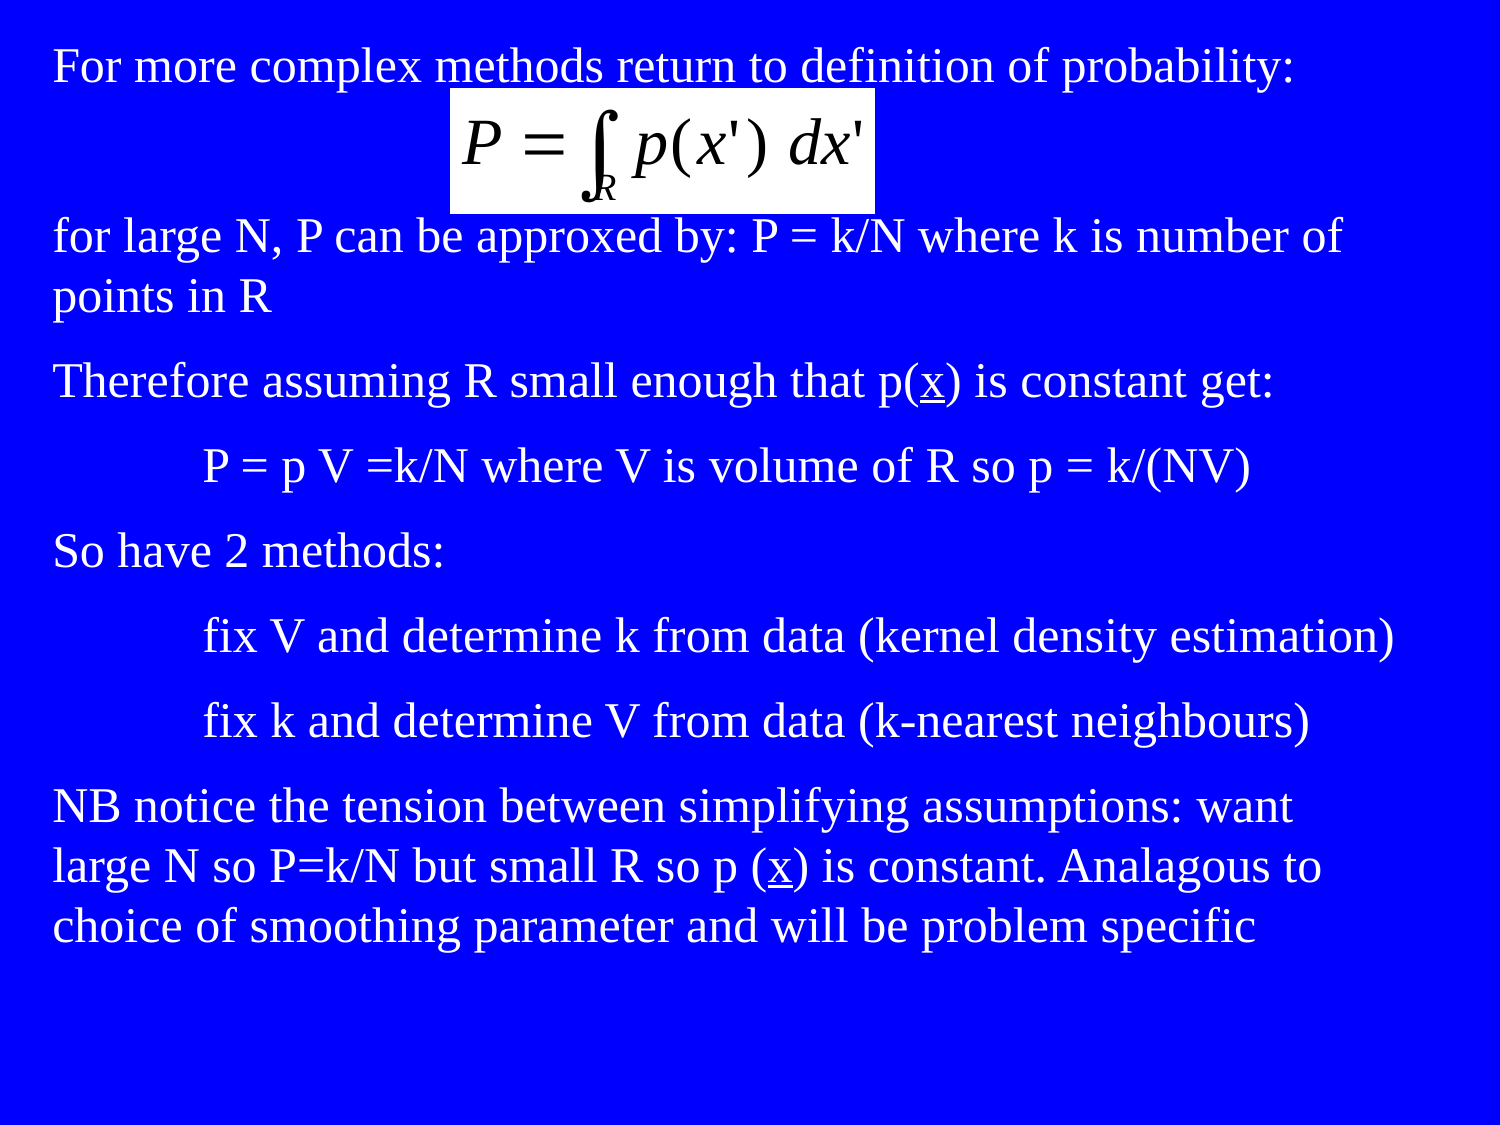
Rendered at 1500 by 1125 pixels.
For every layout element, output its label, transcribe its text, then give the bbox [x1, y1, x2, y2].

text_box For more complex methods return to definition of probability: for large N, P can be approxed by: P = k/N where k is number of points in R Therefore assuming R small enough that p(x) is constant get: P = p V =k/N where V is volume of R so p = k/(NV) So have 2 methods: fix V and determine k from data (kernel density estimation) fix k and determine V from data (k-nearest neighbours) NB notice the tension between simplifying assumptions: want large N so P=k/N but small R so p (x) is constant. Analagous to choice of smoothing parameter and will be problem specific [37, 24, 1413, 960]
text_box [449, 87, 876, 215]
